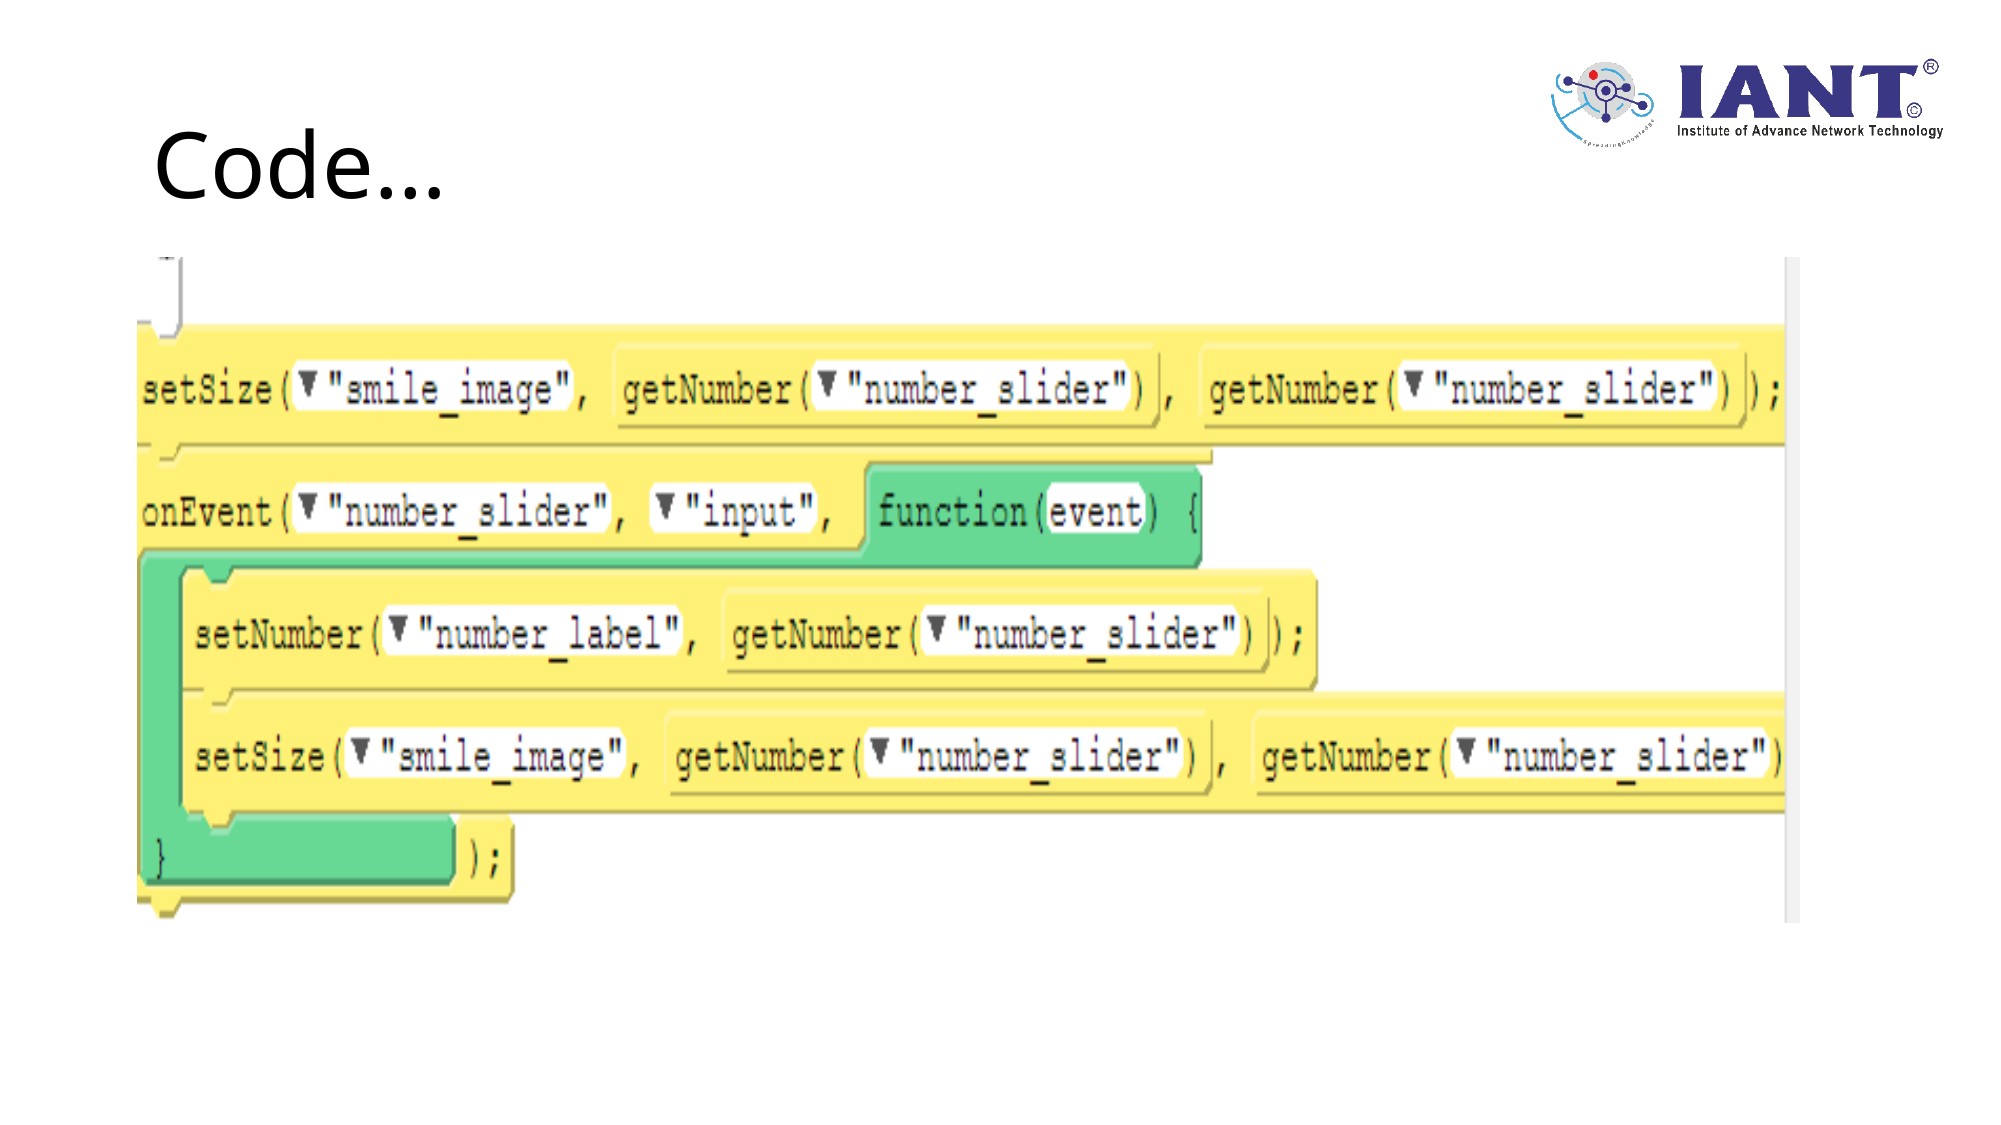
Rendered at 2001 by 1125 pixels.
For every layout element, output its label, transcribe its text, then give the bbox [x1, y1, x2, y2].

title Code… [137, 59, 1863, 278]
picture [1529, 37, 1972, 158]
picture [137, 257, 1800, 923]
